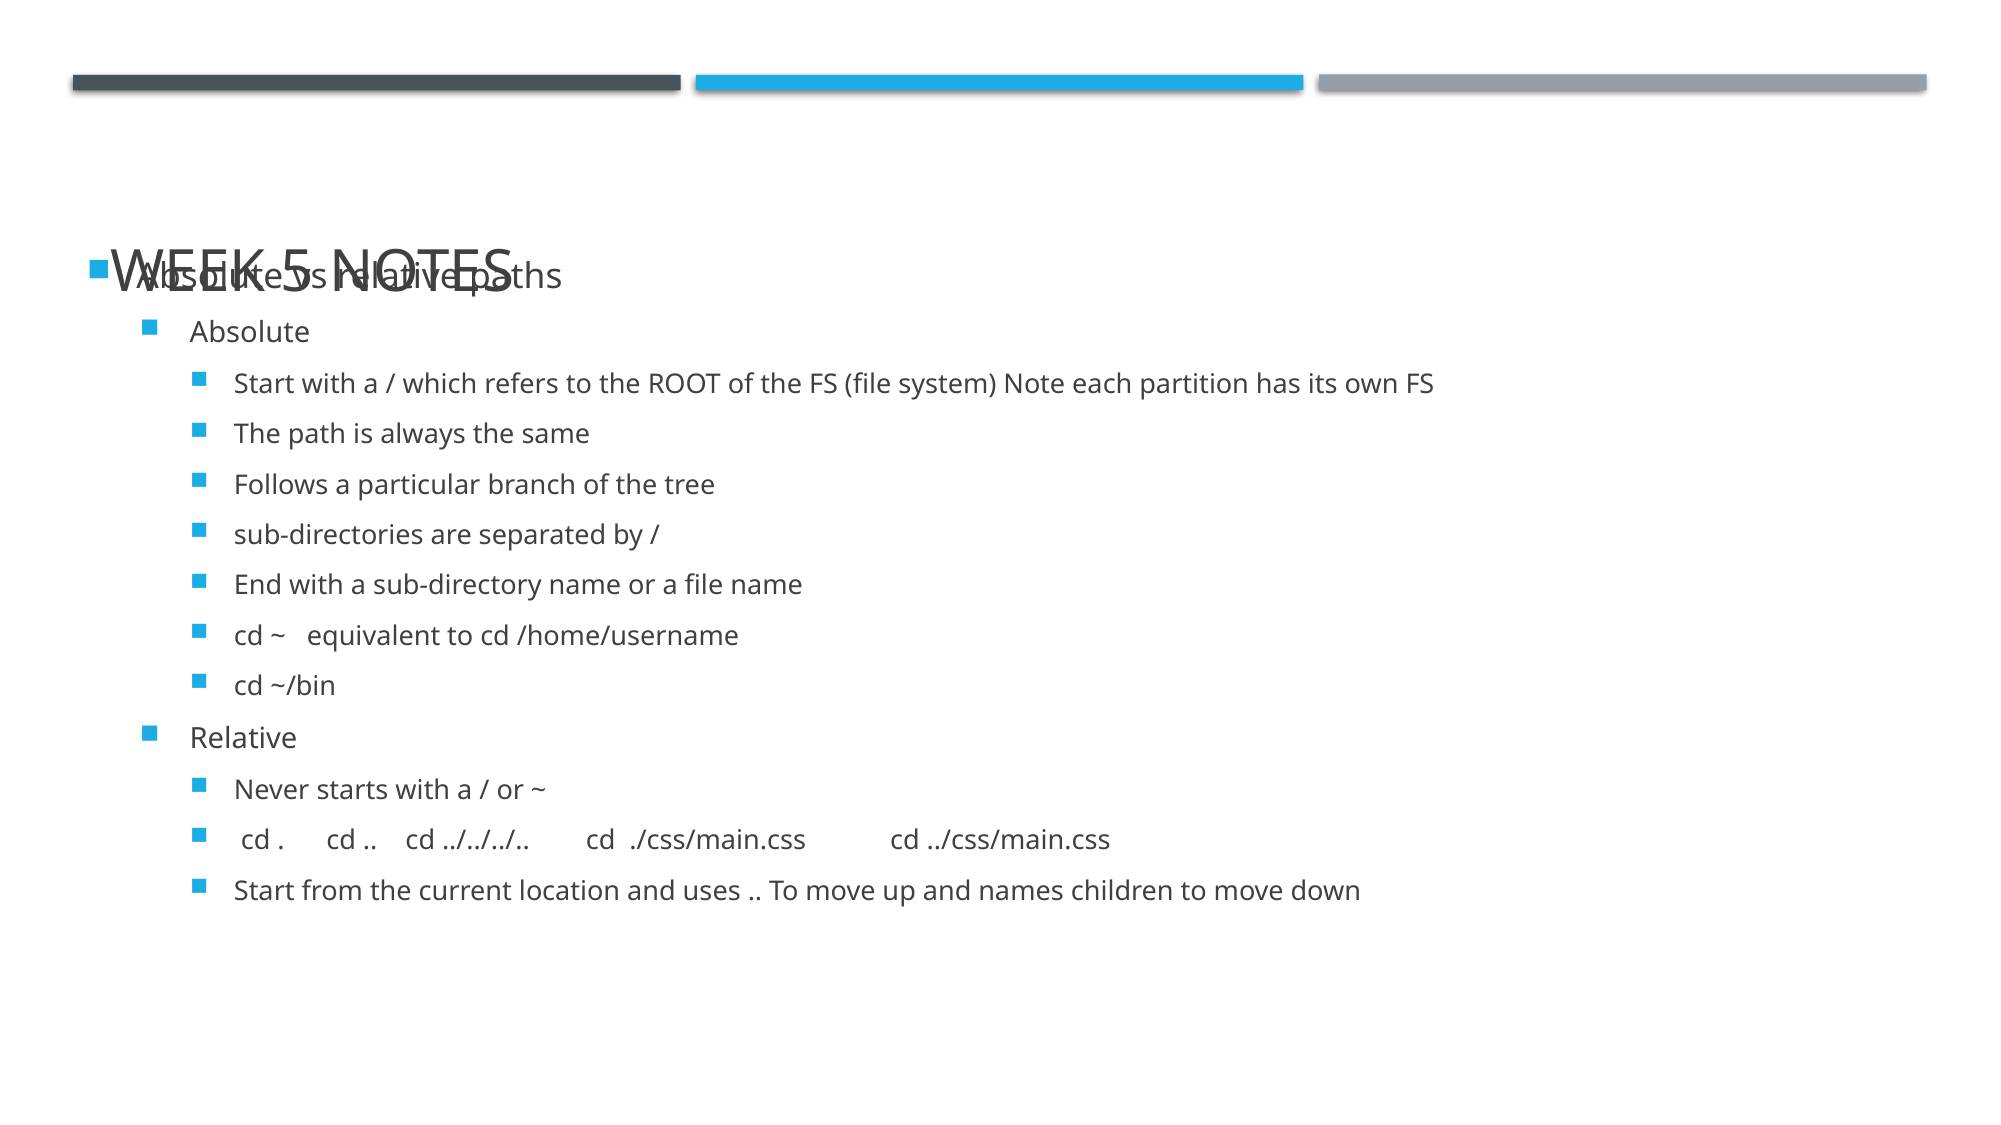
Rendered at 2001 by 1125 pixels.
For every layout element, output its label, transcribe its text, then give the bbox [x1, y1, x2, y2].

title Week 5 notes [95, 115, 1905, 311]
list Absolute vs relative paths Absolute Start with a / which refers to the ROOT of the FS (file system) Note each partition has its own FS The path is always the same Follows a particular branch of the tree sub-directories are separated by / End with a sub-directory name or a file name cd ~ equivalent to cd /home/username cd ~/bin Relative Never starts with a / or ~ cd . cd .. cd ../../../.. cd ./css/main.css cd ../css/main.css Start from the current location and uses .. To move up and names children to move down [71, 229, 1881, 1068]
